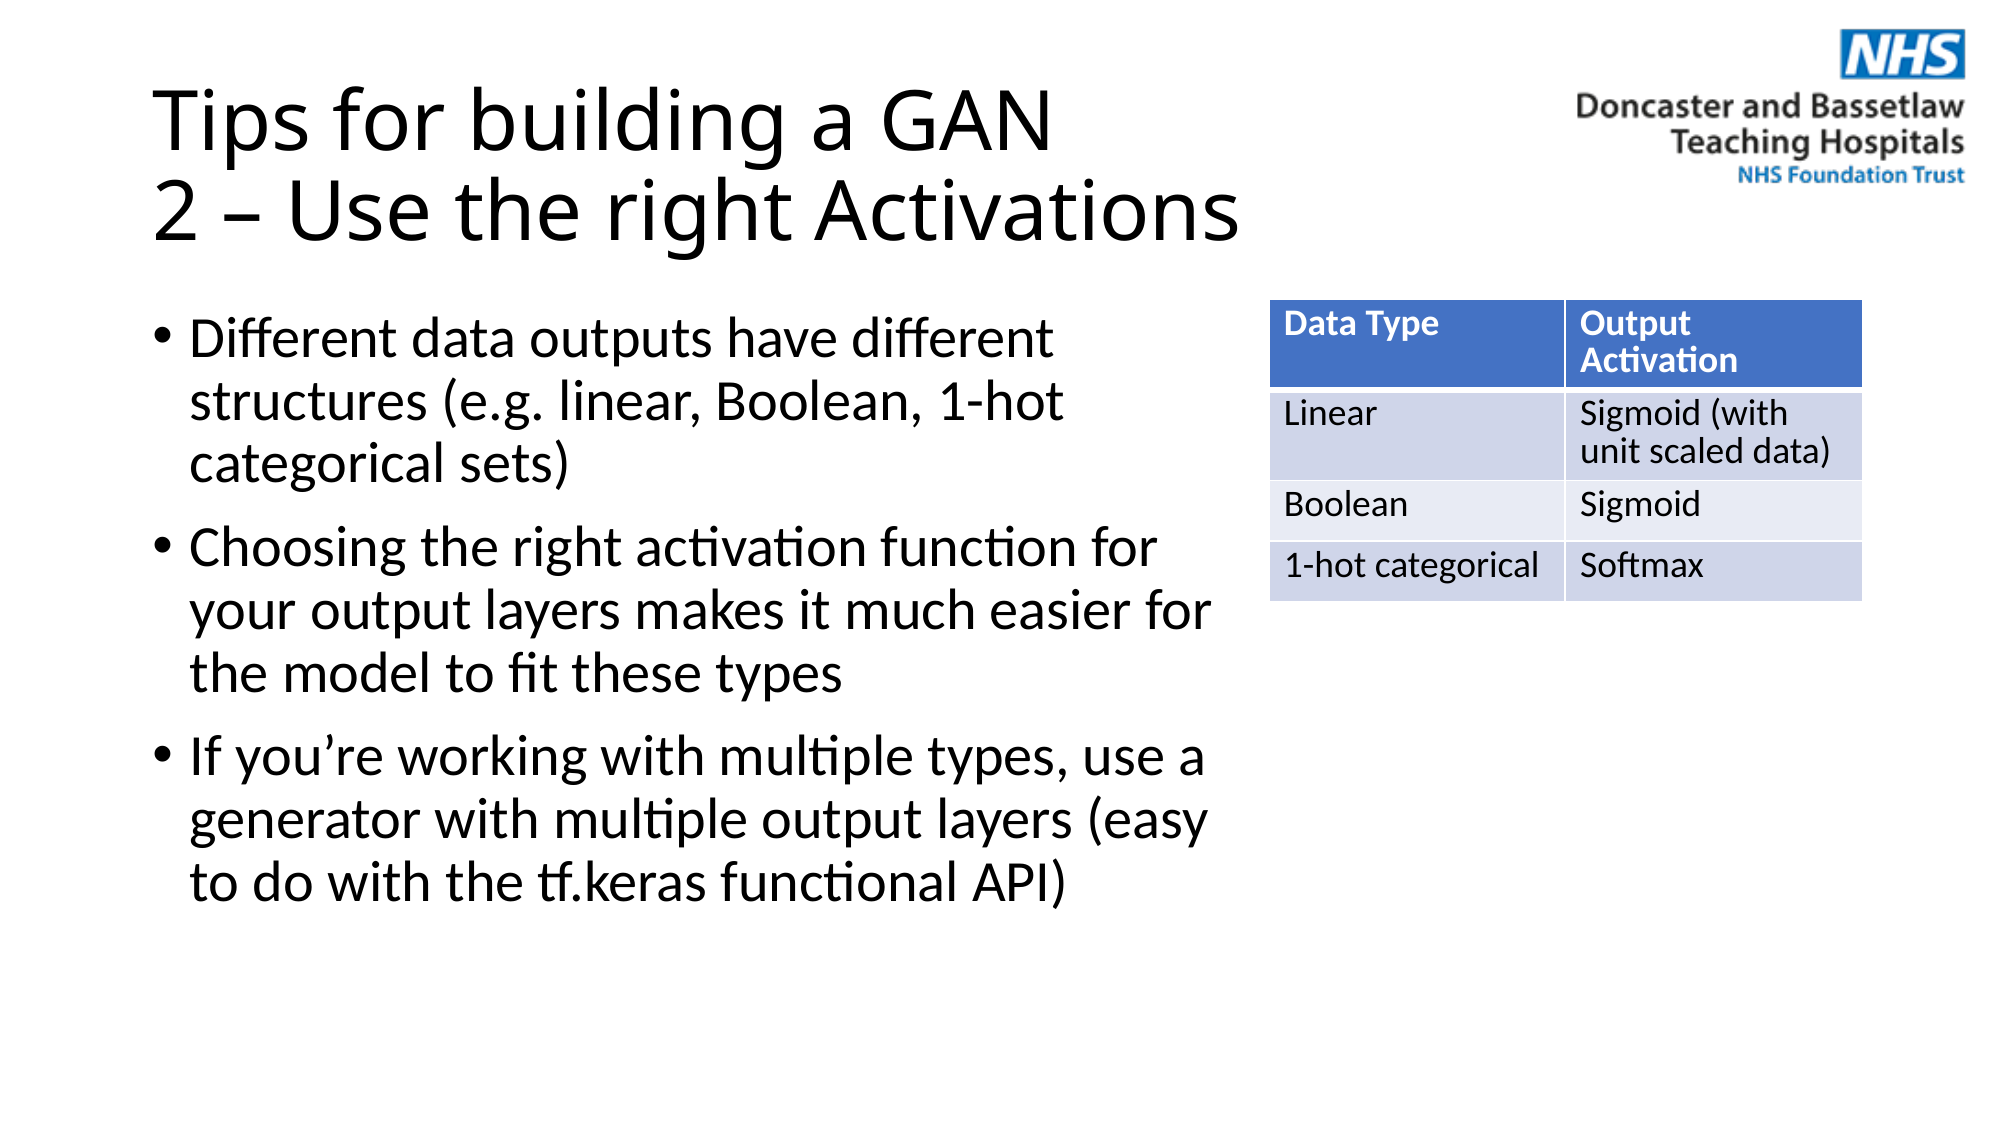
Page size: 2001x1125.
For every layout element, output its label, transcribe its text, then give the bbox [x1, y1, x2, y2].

table_cell 1-hot categorical [1270, 542, 1564, 601]
table_cell Sigmoid [1566, 481, 1862, 540]
list Different data outputs have different structures (e.g. linear, Boolean, 1-hot categorical sets) Choosing the right activation function for your output layers makes it much easier for the model to fit these types If you’re working with multiple types, use a generator with multiple output layers (easy to do with the tf.keras functional API) [137, 299, 1251, 1026]
title Tips for building a GAN 2 – Use the right Activations [137, 59, 1863, 278]
table_cell Softmax [1566, 542, 1862, 601]
table_cell Sigmoid (with unit scaled data) [1566, 393, 1862, 480]
table_cell Boolean [1270, 481, 1564, 540]
table_header Output Activation [1566, 300, 1862, 387]
picture [1510, 26, 1969, 185]
table_cell Linear [1270, 393, 1564, 480]
table_header Data Type [1270, 300, 1564, 387]
